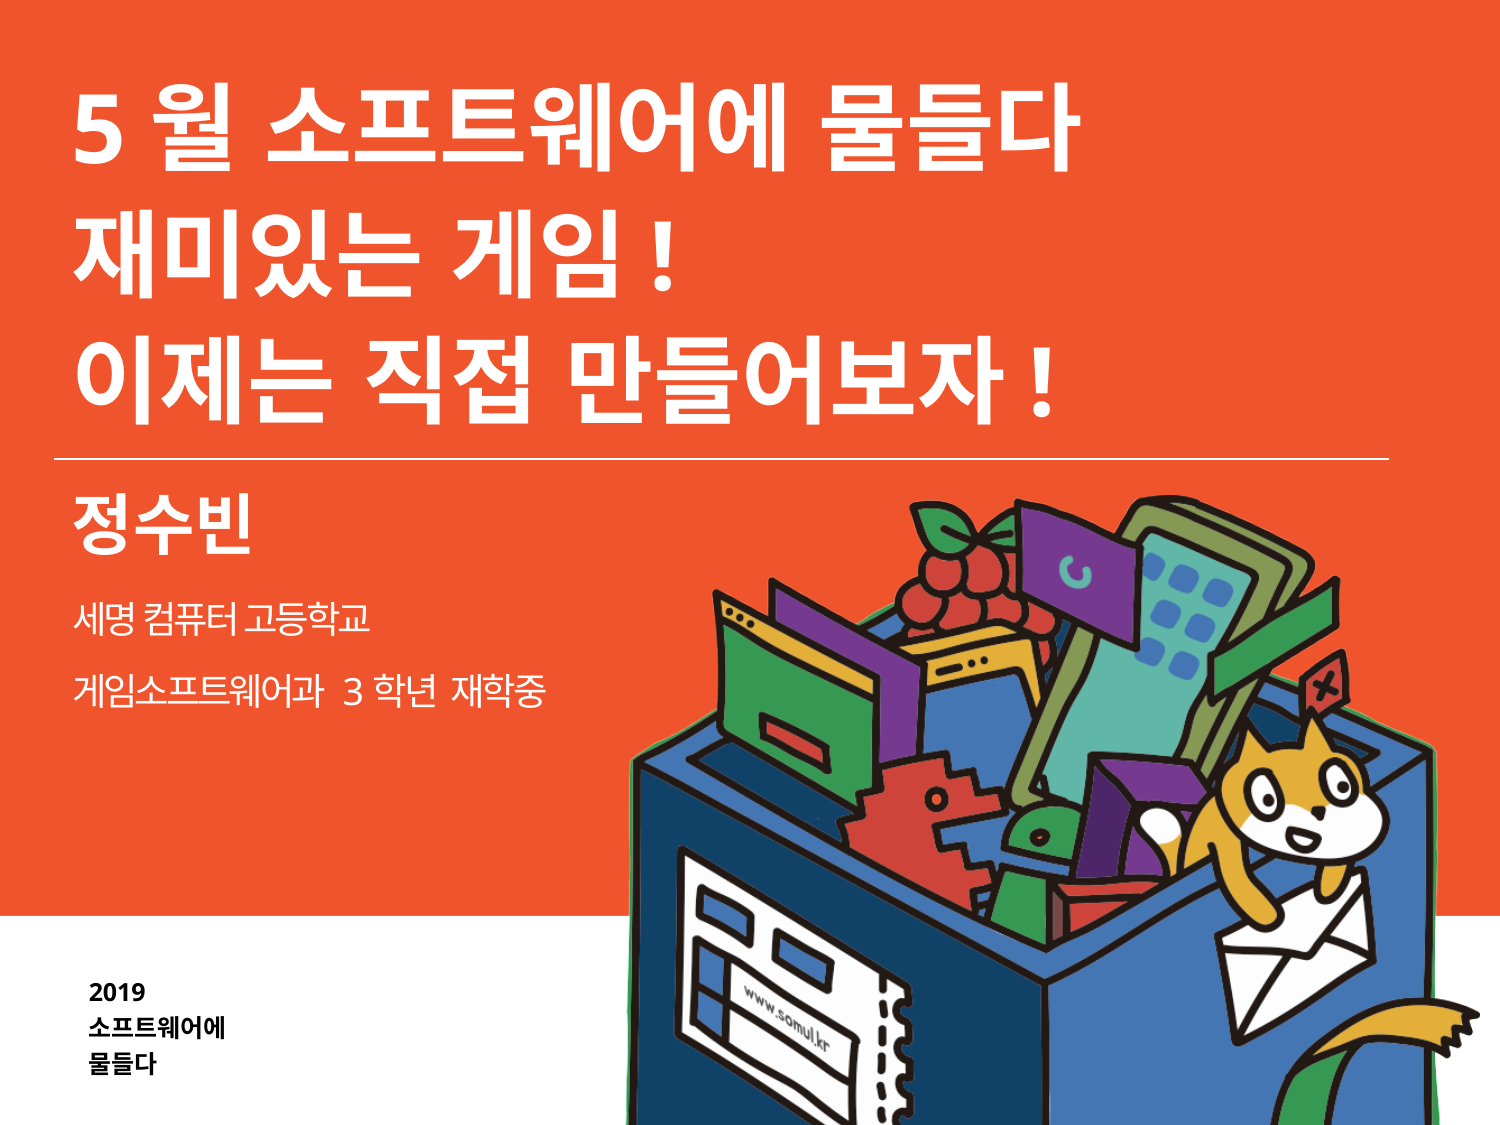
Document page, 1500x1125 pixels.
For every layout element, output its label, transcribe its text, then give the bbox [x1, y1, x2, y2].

list 세명 컴퓨터 고등학교 게임소프트웨어과 3학년 재학중 [72, 568, 719, 719]
title 5월 소프트웨어에 물들다 재미있는 게임! 이제는 직접 만들어보자! [71, 56, 1366, 449]
subtitle 정수빈 [71, 492, 1197, 560]
picture [622, 495, 1480, 1125]
